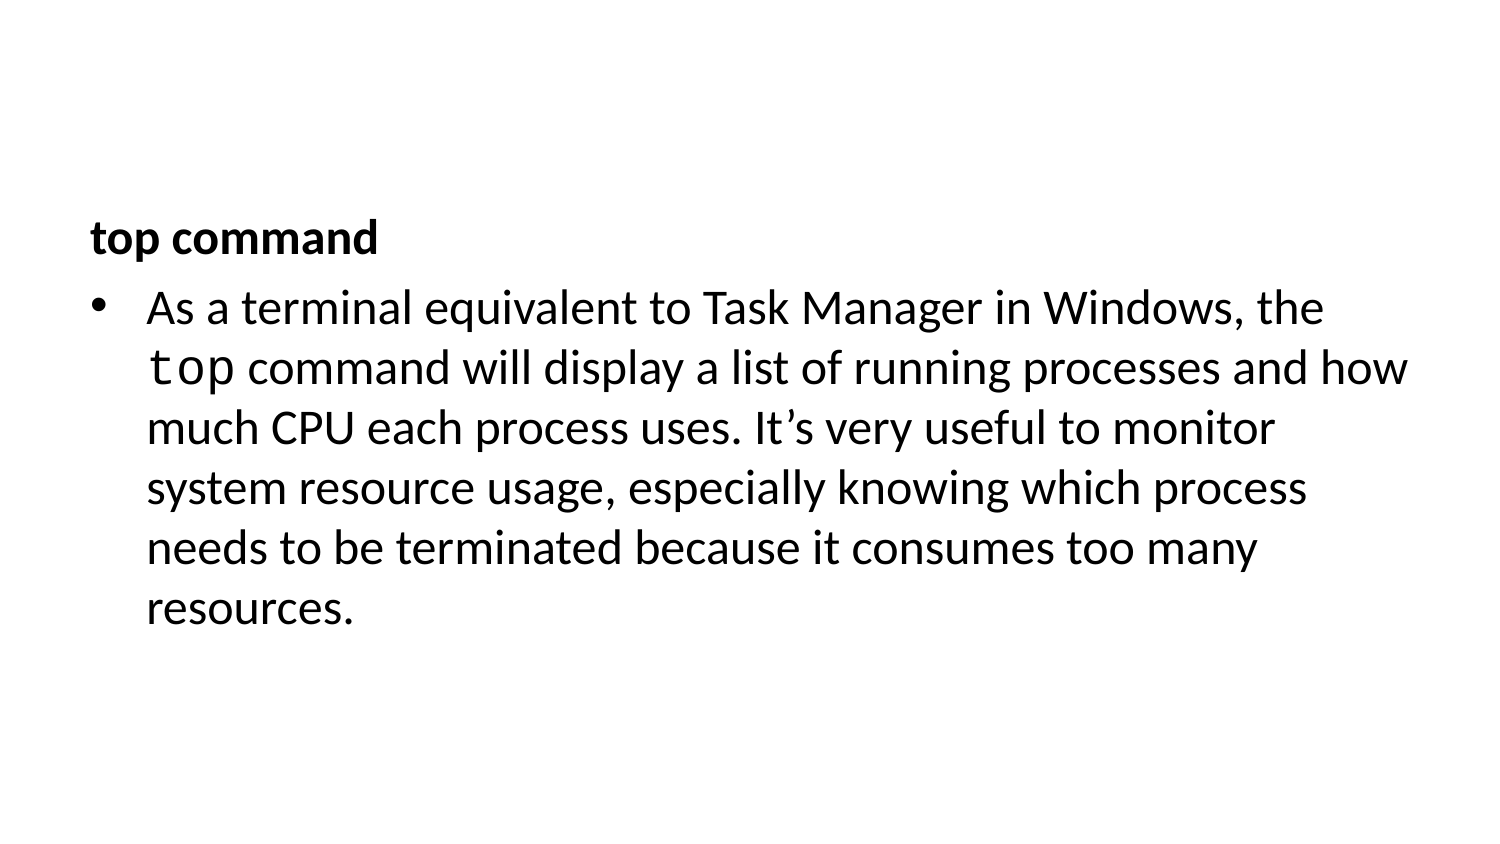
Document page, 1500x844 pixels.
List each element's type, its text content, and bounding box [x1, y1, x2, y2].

list top command As a terminal equivalent to Task Manager in Windows, the top command will display a list of running processes and how much CPU each process uses. It’s very useful to monitor system resource usage, especially knowing which process needs to be terminated because it consumes too many resources. [75, 196, 1425, 754]
